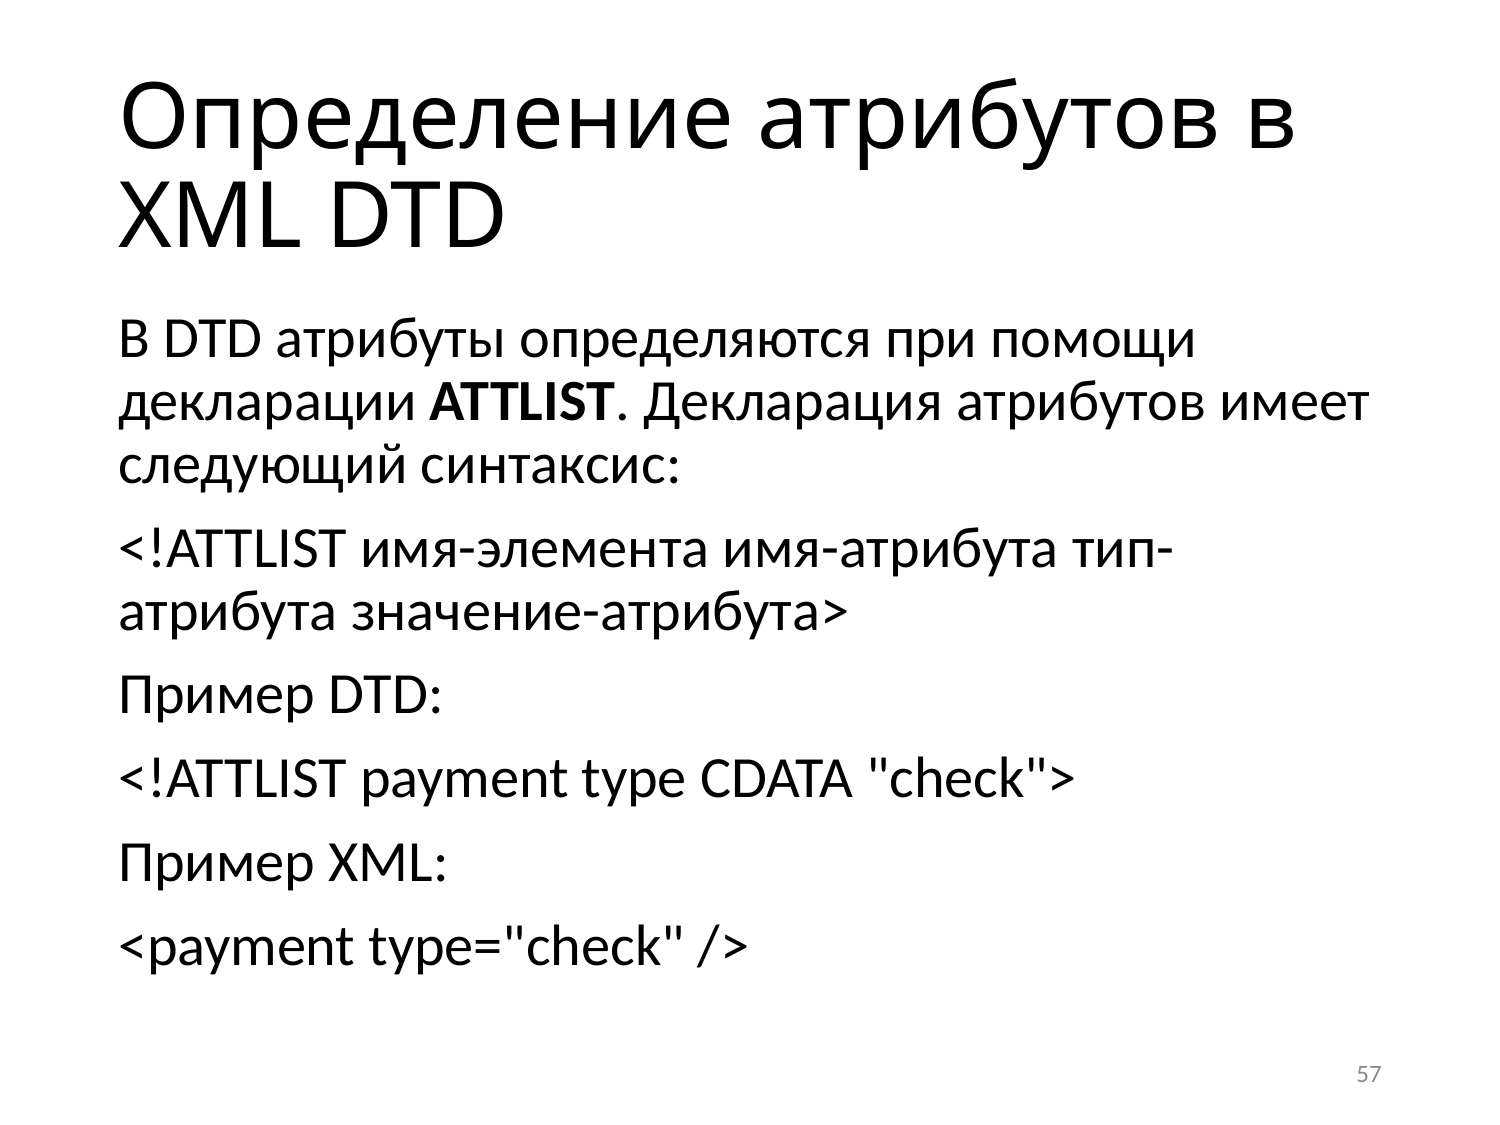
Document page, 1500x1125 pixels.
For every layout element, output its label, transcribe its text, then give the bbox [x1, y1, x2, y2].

slide_number 57 [1059, 1042, 1397, 1103]
list В DTD атрибуты определяются при помощи декларации ATTLIST. Декларация атрибутов имеет следующий синтаксис: <!ATTLIST имя-элемента имя-атрибута тип-атрибута значение-атрибута> Пример DTD: <!ATTLIST payment type CDATA "check"> Пример XML: <payment type="check" /> [103, 299, 1397, 1014]
title Определение атрибутов в XML DTD [103, 59, 1397, 278]
